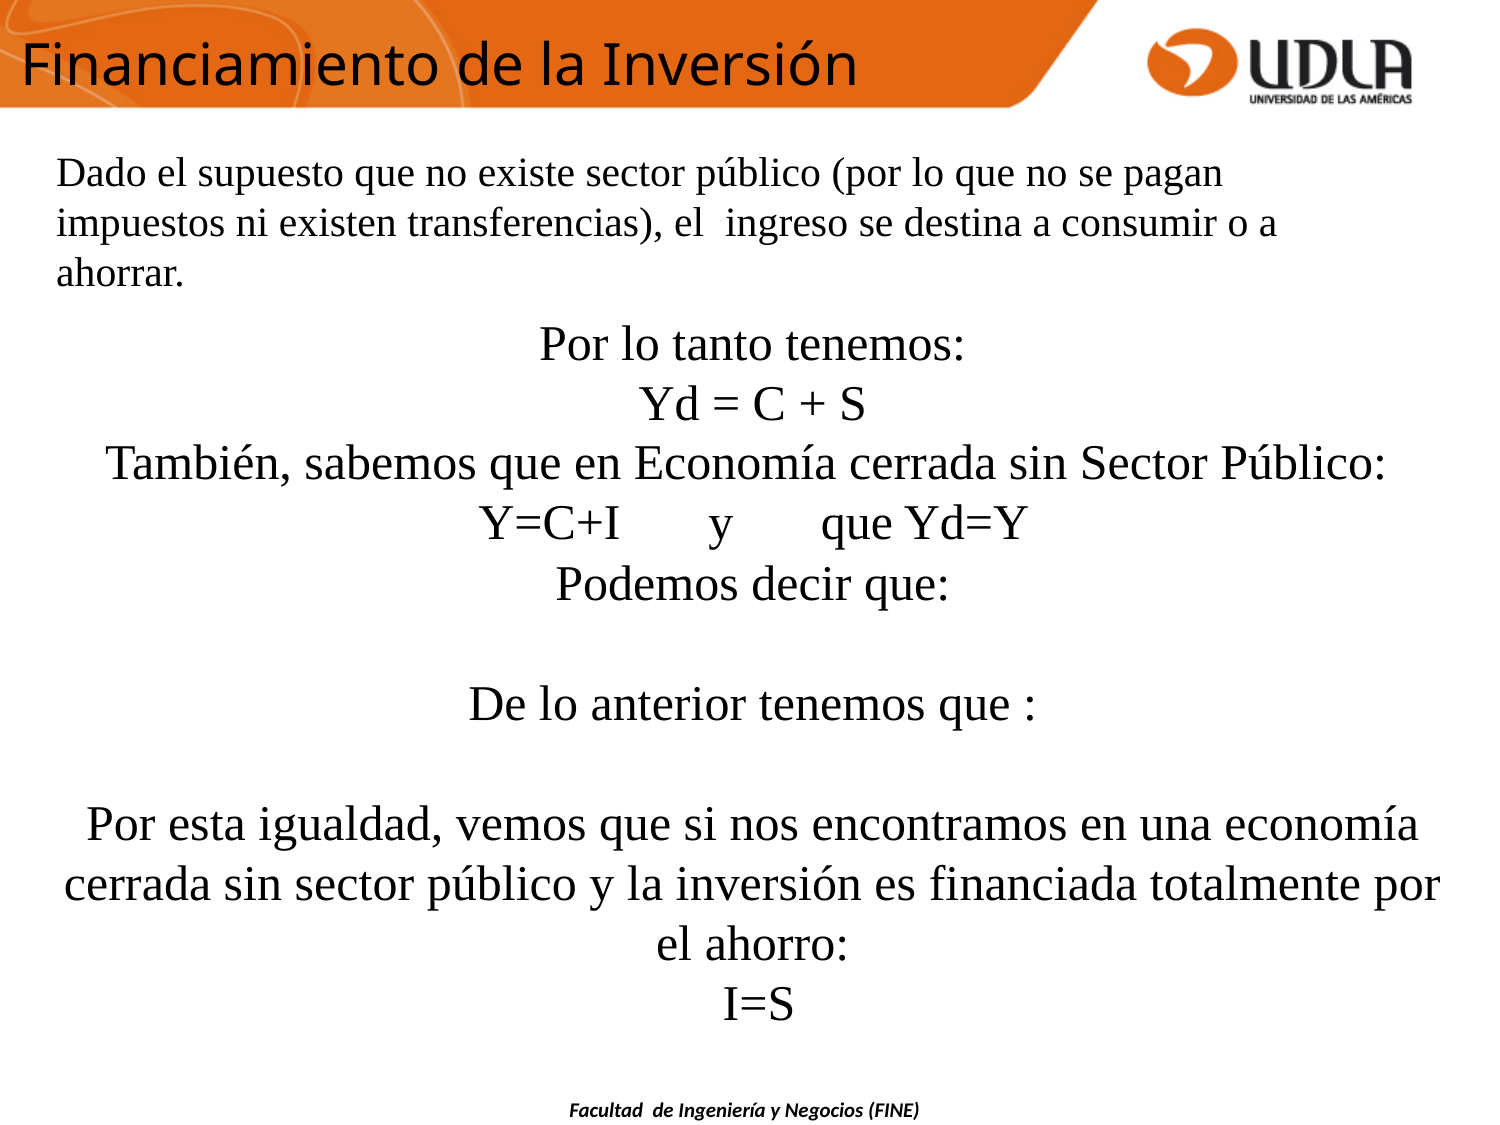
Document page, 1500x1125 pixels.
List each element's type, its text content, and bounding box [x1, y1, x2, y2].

text_box Dado el supuesto que no existe sector público (por lo que no se pagan impuestos ni existen transferencias), el ingreso se destina a consumir o a ahorrar. [41, 137, 1400, 303]
picture [0, 0, 1500, 1125]
text_box Facultad de Ingeniería y Negocios (FINE) [378, 1089, 1111, 1125]
text_box Financiamiento de la Inversión [5, 7, 1281, 105]
